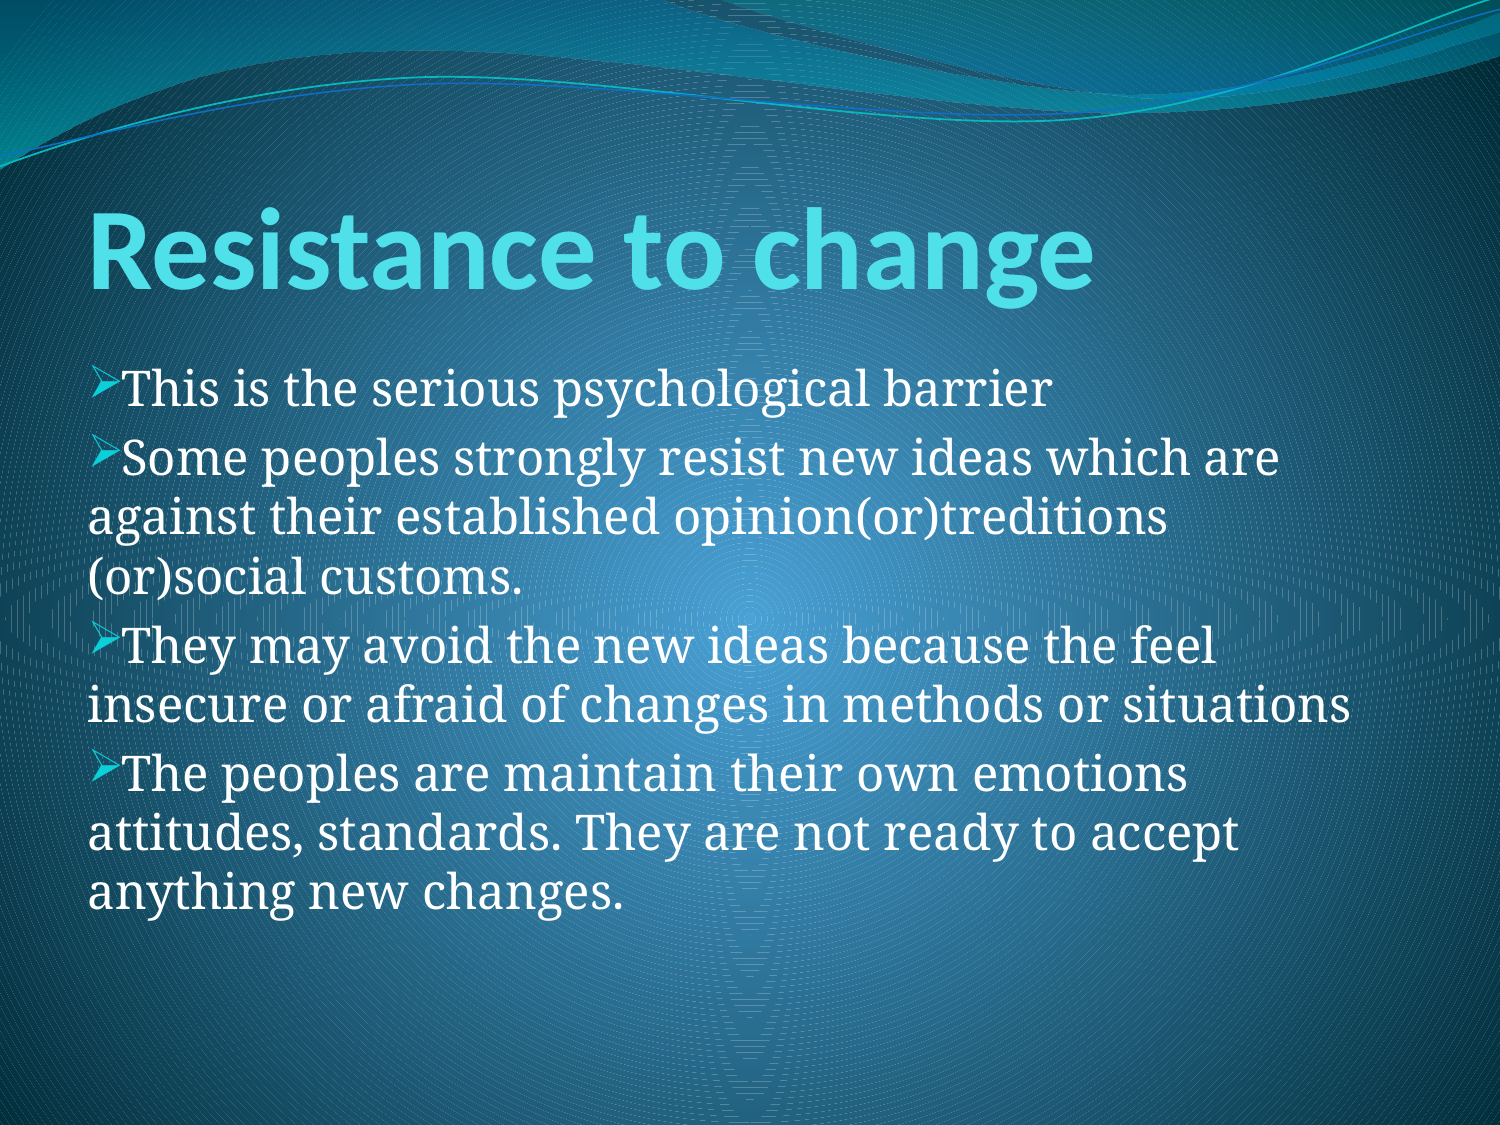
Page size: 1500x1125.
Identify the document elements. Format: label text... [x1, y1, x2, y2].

subtitle This is the serious psychological barrier Some peoples strongly resist new ideas which are against their established opinion(or)treditions (or)social customs. They may avoid the new ideas because the feel insecure or afraid of changes in methods or situations The peoples are maintain their own emotions attitudes, standards. They are not ready to accept anything new changes. [87, 350, 1376, 988]
title Resistance to change [87, 75, 1376, 313]
